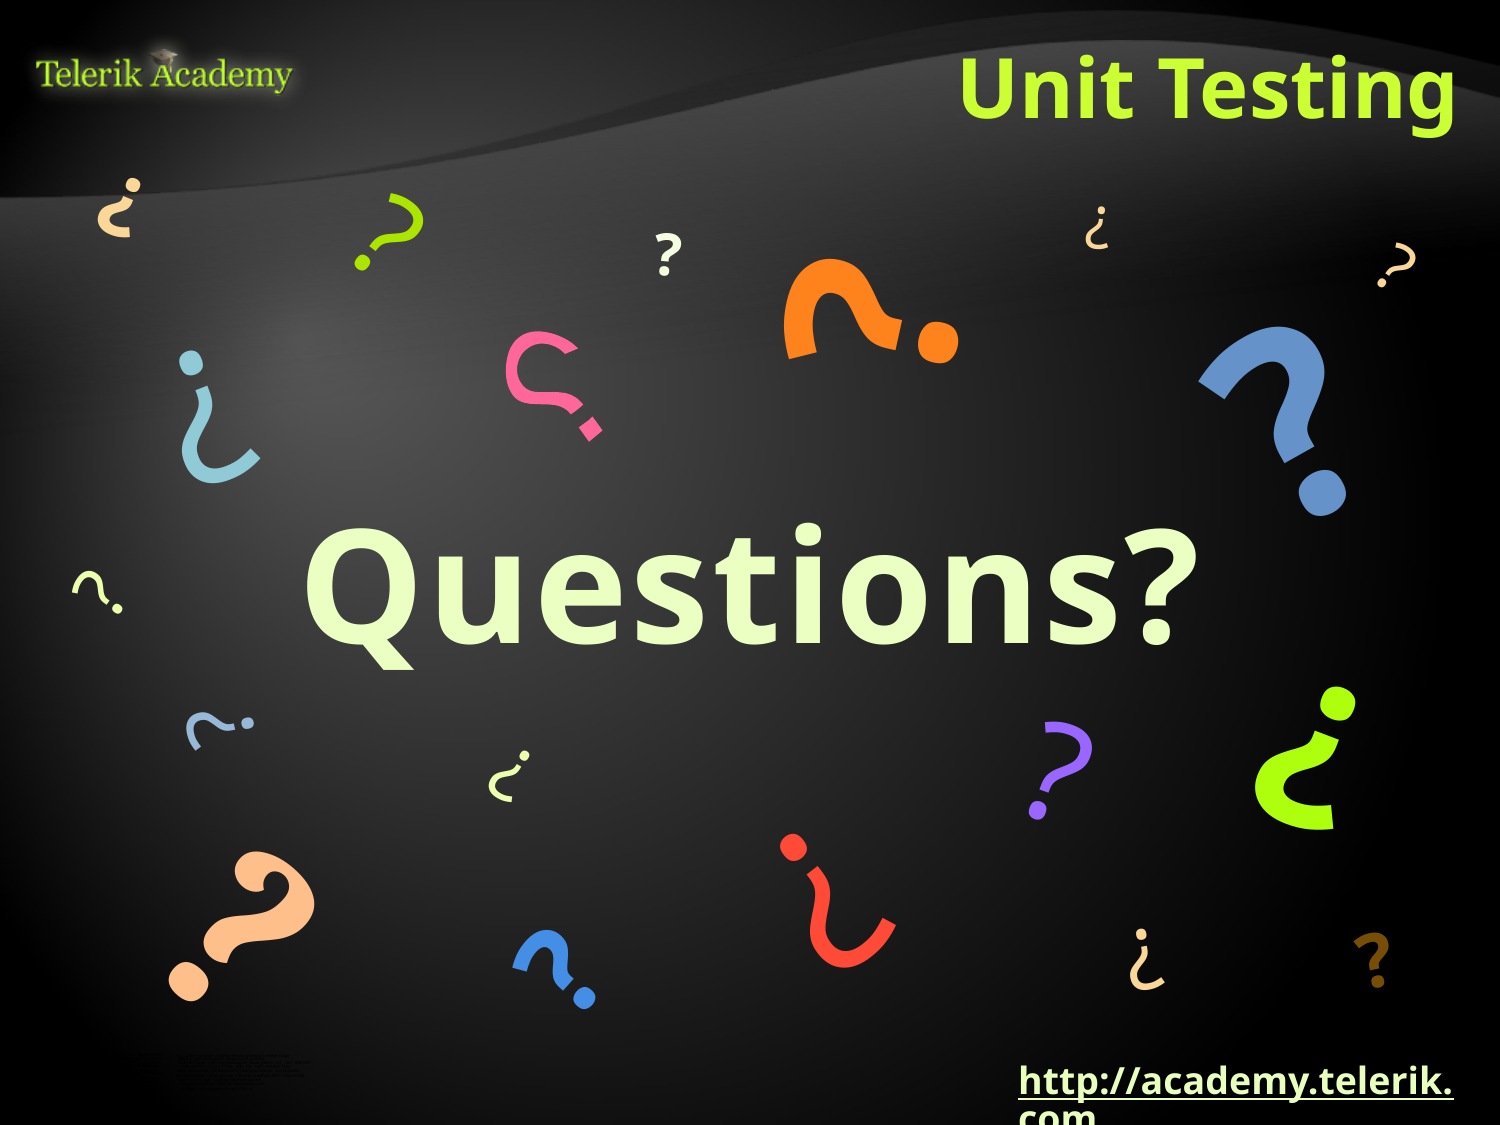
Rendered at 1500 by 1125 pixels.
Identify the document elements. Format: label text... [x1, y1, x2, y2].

title Unit Testing [337, 24, 1475, 163]
list http://academy.telerik.com [1003, 1050, 1481, 1111]
picture [0, 0, 1500, 1125]
